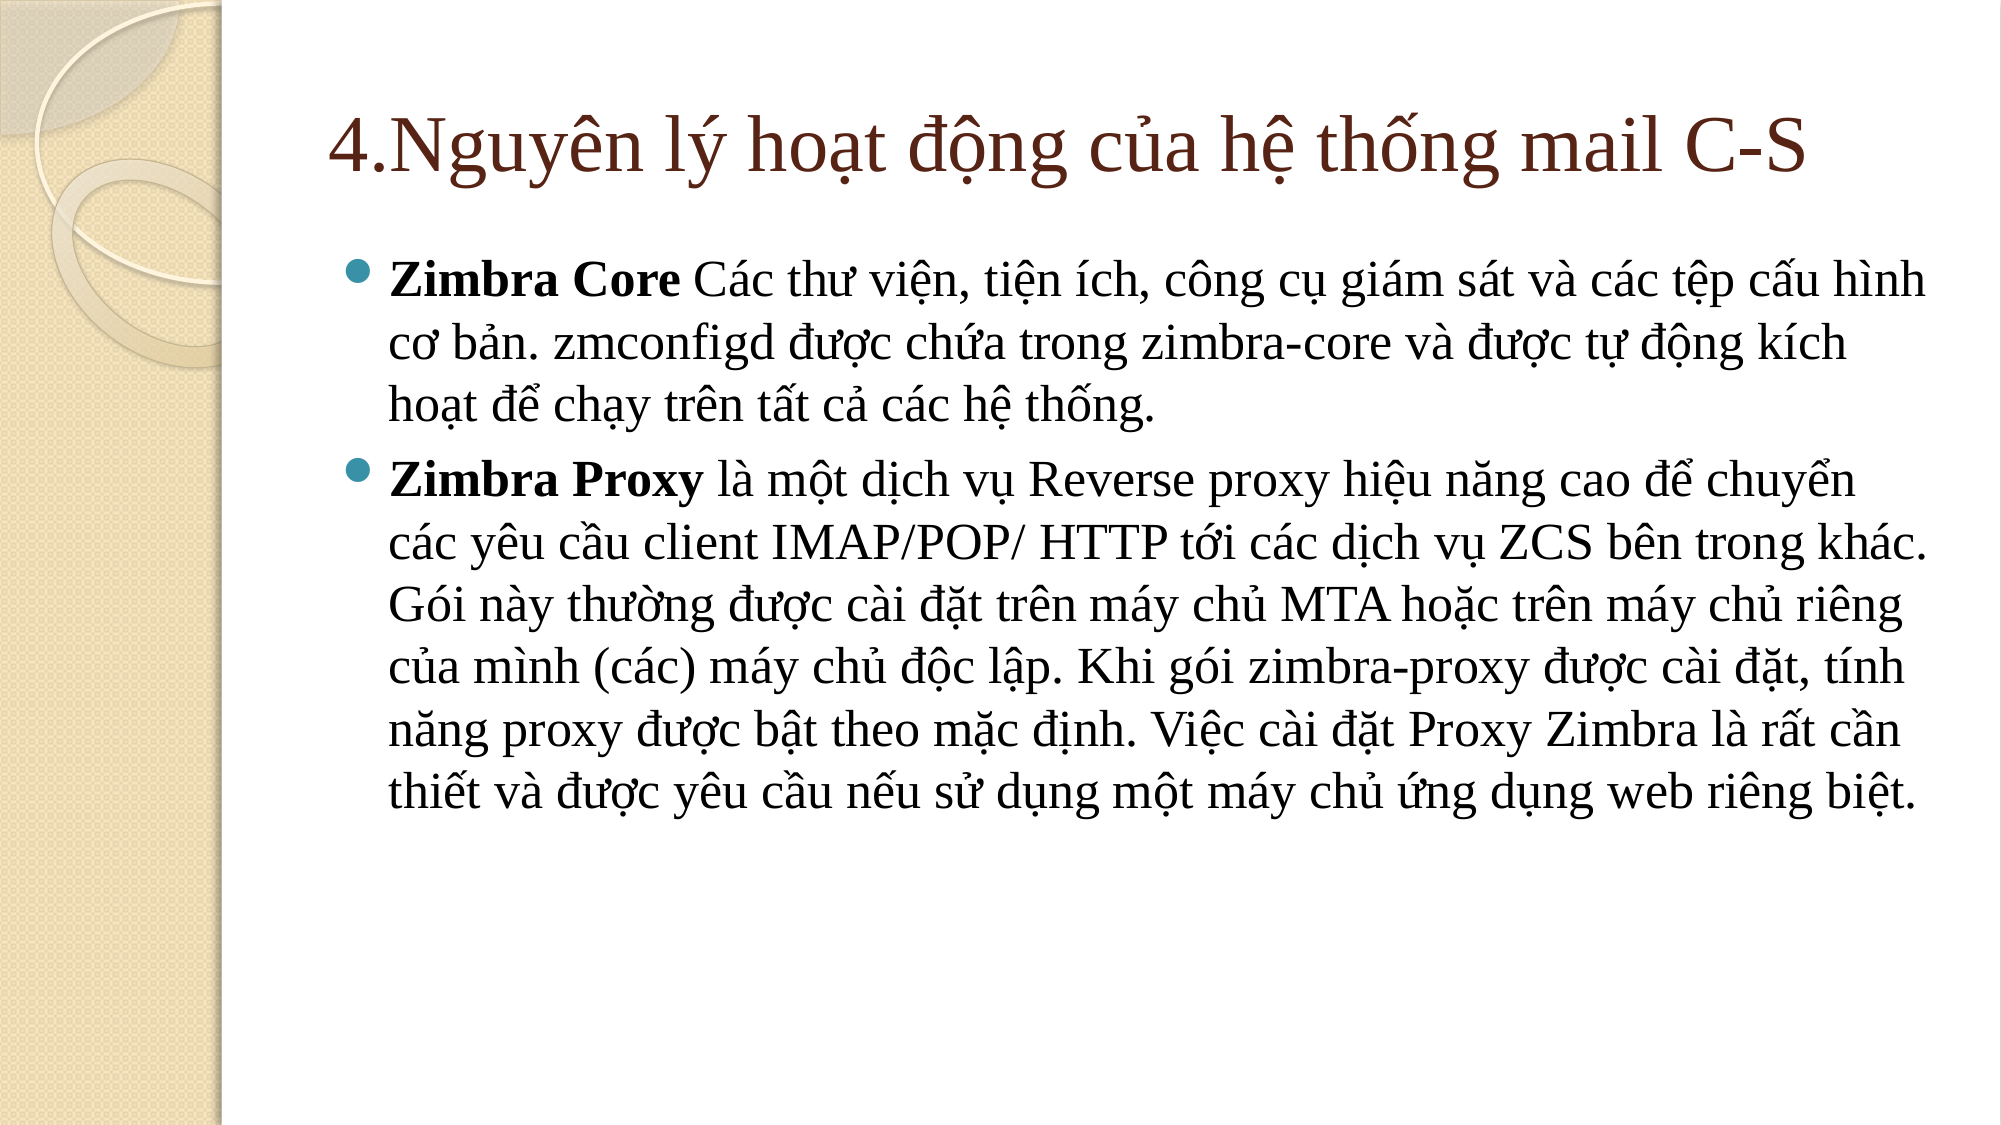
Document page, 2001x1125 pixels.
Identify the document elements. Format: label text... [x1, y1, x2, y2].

title 4.Nguyên lý hoạt động của hệ thống mail C-S [313, 45, 1954, 233]
list Zimbra Core Các thư viện, tiện ích, công cụ giám sát và các tệp cấu hình cơ bản. zmconfigd được chứa trong zimbra-core và được tự động kích hoạt để chạy trên tất cả các hệ thống. Zimbra Proxy là một dịch vụ Reverse proxy hiệu năng cao để chuyển các yêu cầu client IMAP/POP/ HTTP tới các dịch vụ ZCS bên trong khác. Gói này thường được cài đặt trên máy chủ MTA hoặc trên máy chủ riêng của mình (các) máy chủ độc lập. Khi gói zimbra-proxy được cài đặt, tính năng proxy được bật theo mặc định. Việc cài đặt Proxy Zimbra là rất cần thiết và được yêu cầu nếu sử dụng một máy chủ ứng dụng web riêng biệt. [313, 237, 1954, 1025]
